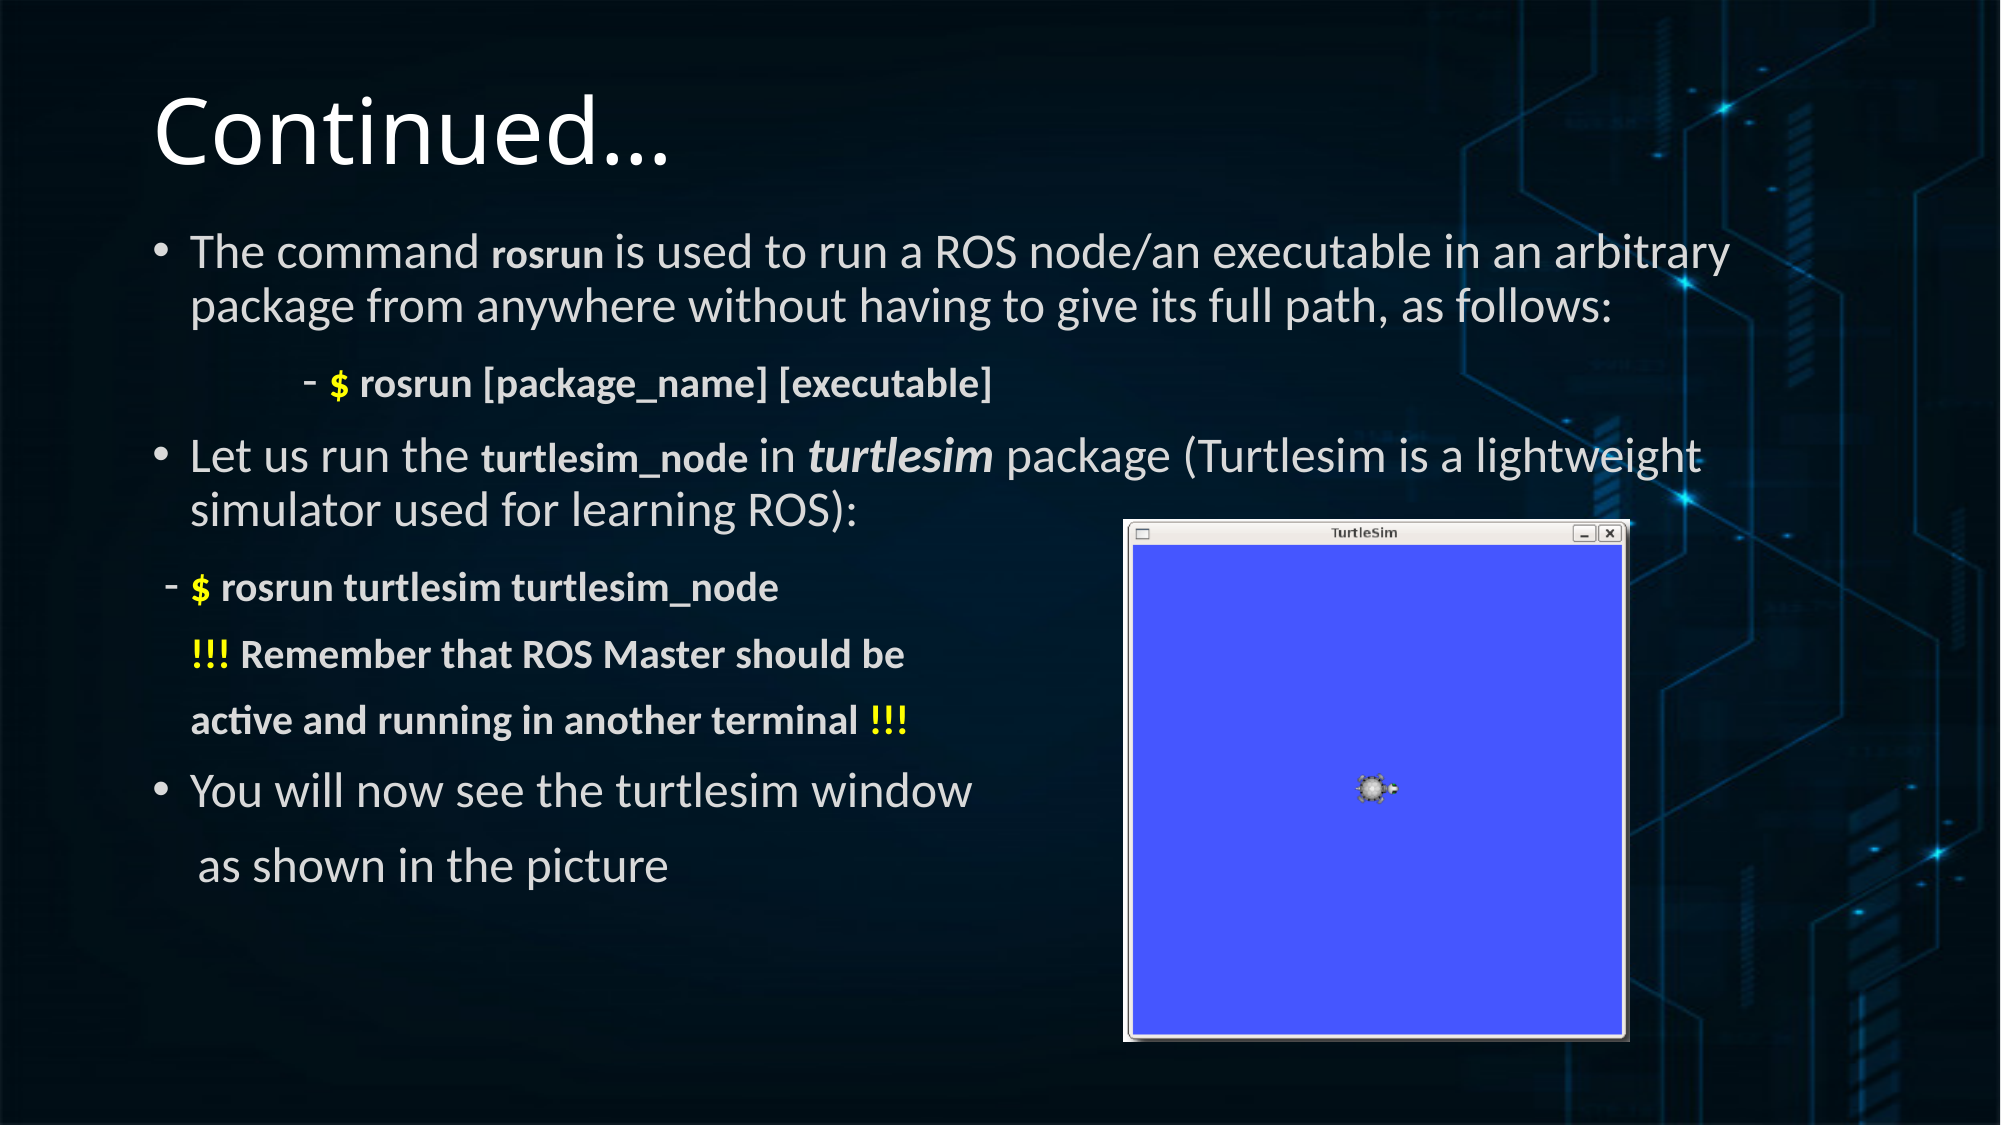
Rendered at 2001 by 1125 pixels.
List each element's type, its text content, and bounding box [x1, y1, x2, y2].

list The command rosrun is used to run a ROS node/an executable in an arbitrary package from anywhere without having to give its full path, as follows: - $ rosrun [package_name] [executable] Let us run the turtlesim_node in turtlesim package (Turtlesim is a lightweight simulator used for learning ROS): - $ rosrun turtlesim turtlesim_node !!! Remember that ROS Master should be active and running in another terminal !!! You will now see the turtlesim window as shown in the picture [137, 217, 1863, 988]
picture [0, 0, 2001, 1125]
title Continued… [137, 26, 1863, 217]
